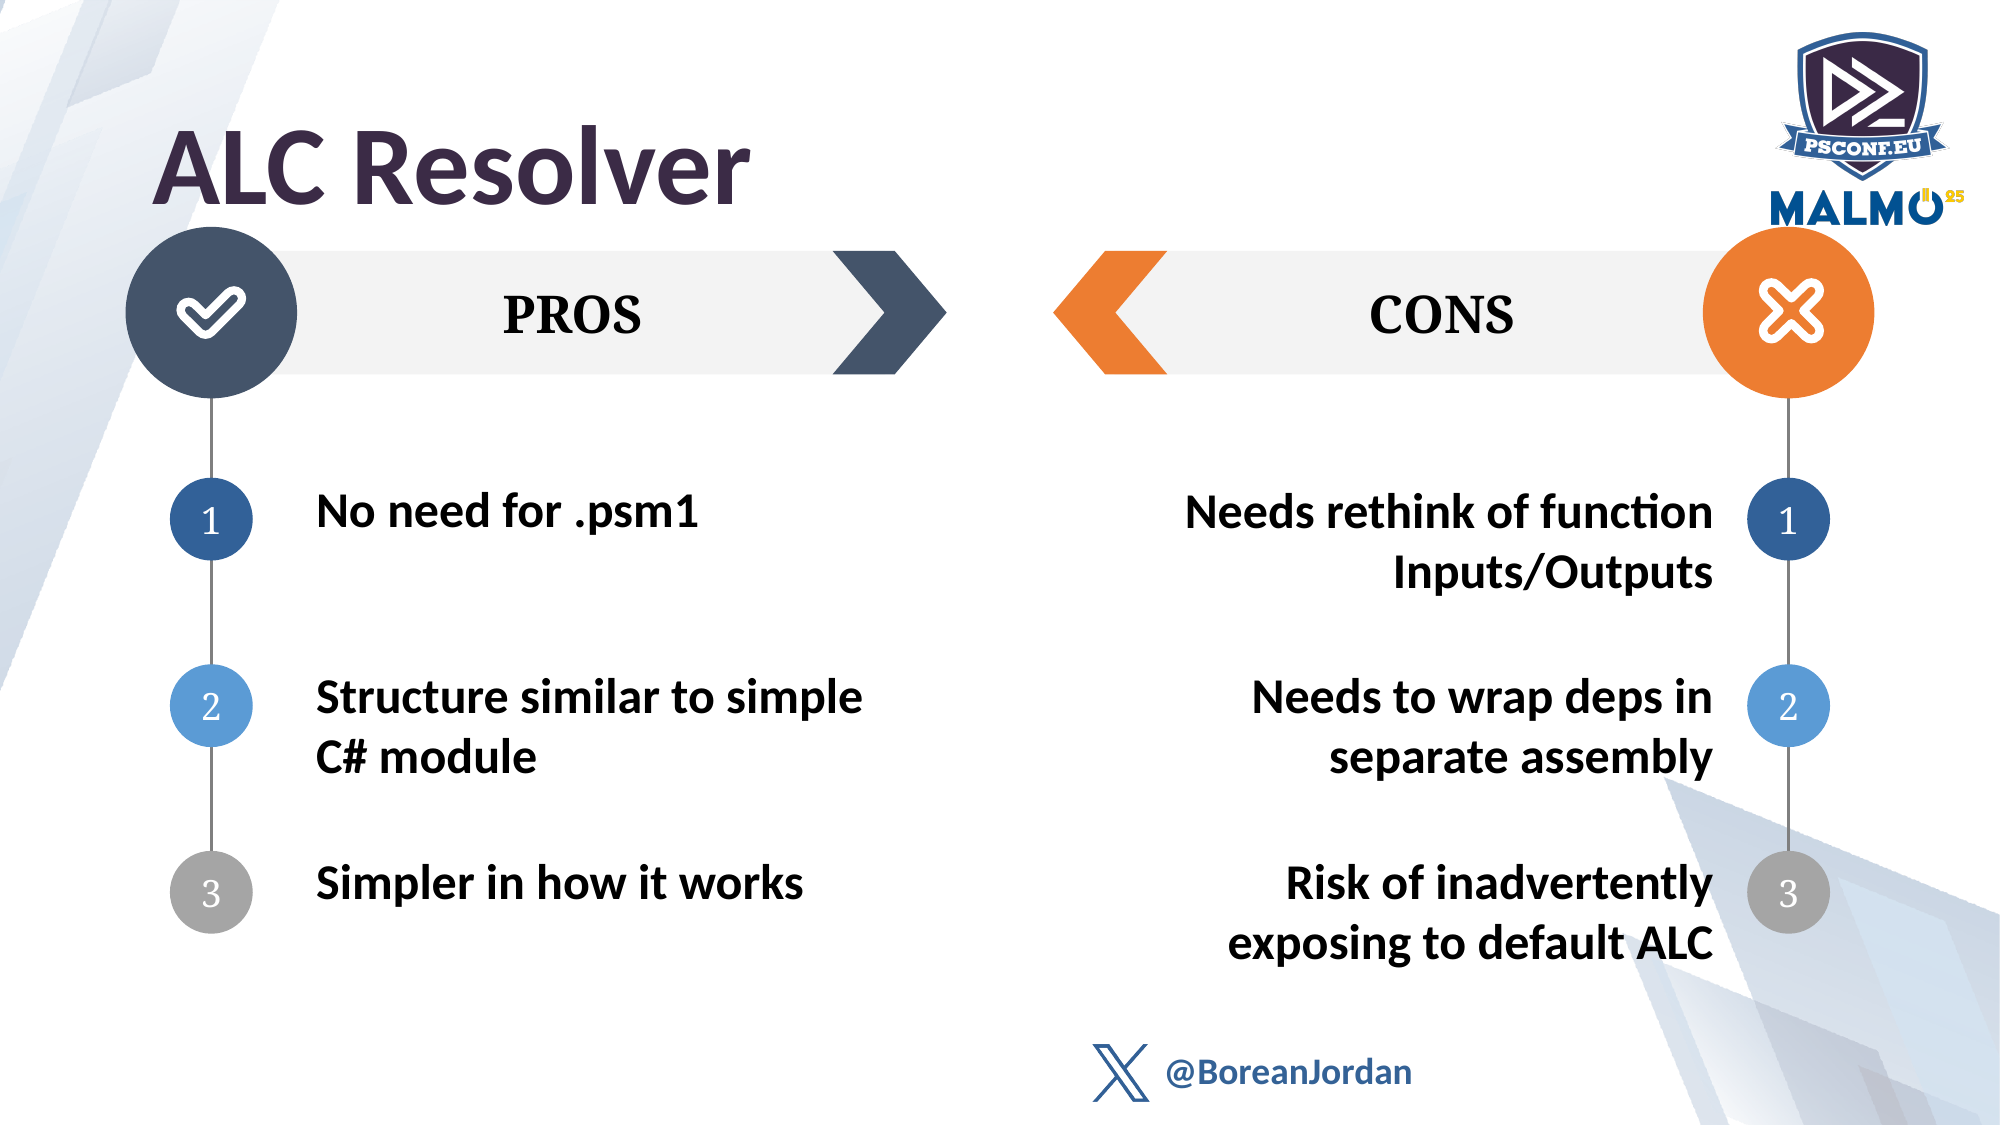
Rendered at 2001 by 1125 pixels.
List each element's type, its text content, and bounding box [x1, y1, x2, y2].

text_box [125, 226, 1875, 971]
picture [0, 0, 2000, 1125]
title ALC Resolver [137, 59, 1735, 226]
